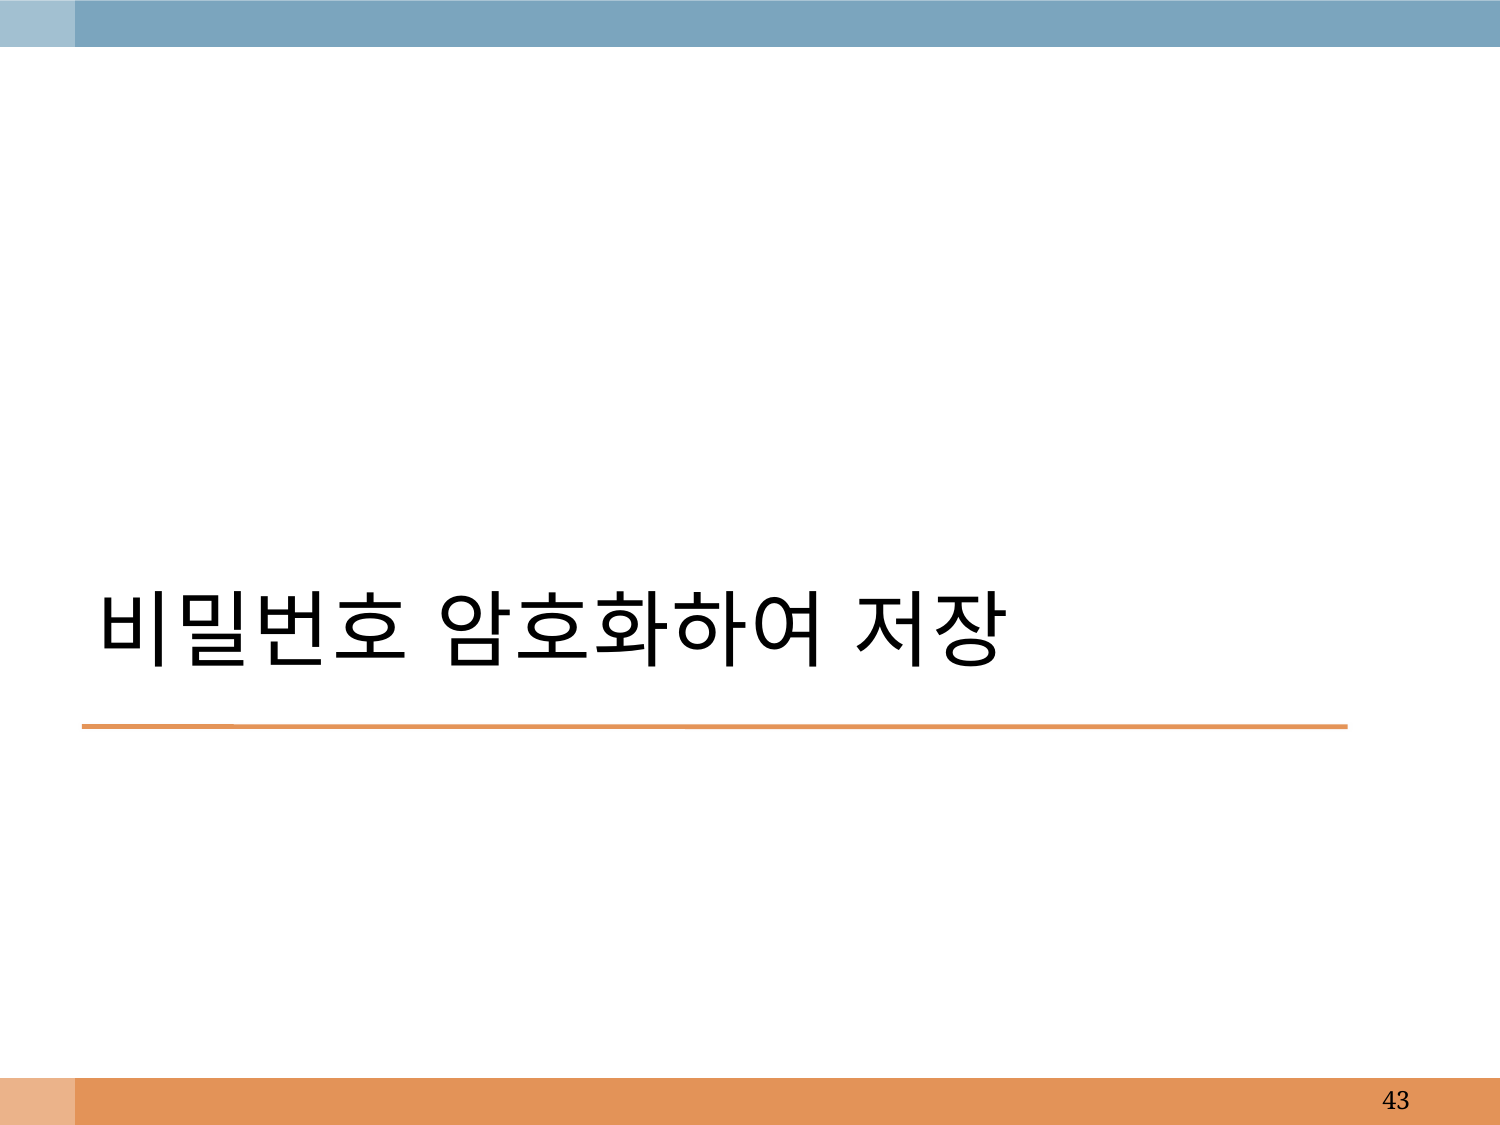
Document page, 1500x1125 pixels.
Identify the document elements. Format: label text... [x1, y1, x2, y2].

slide_number 43 [1074, 1078, 1425, 1125]
title 비밀번호 암호화하여 저장 [82, 503, 1348, 751]
